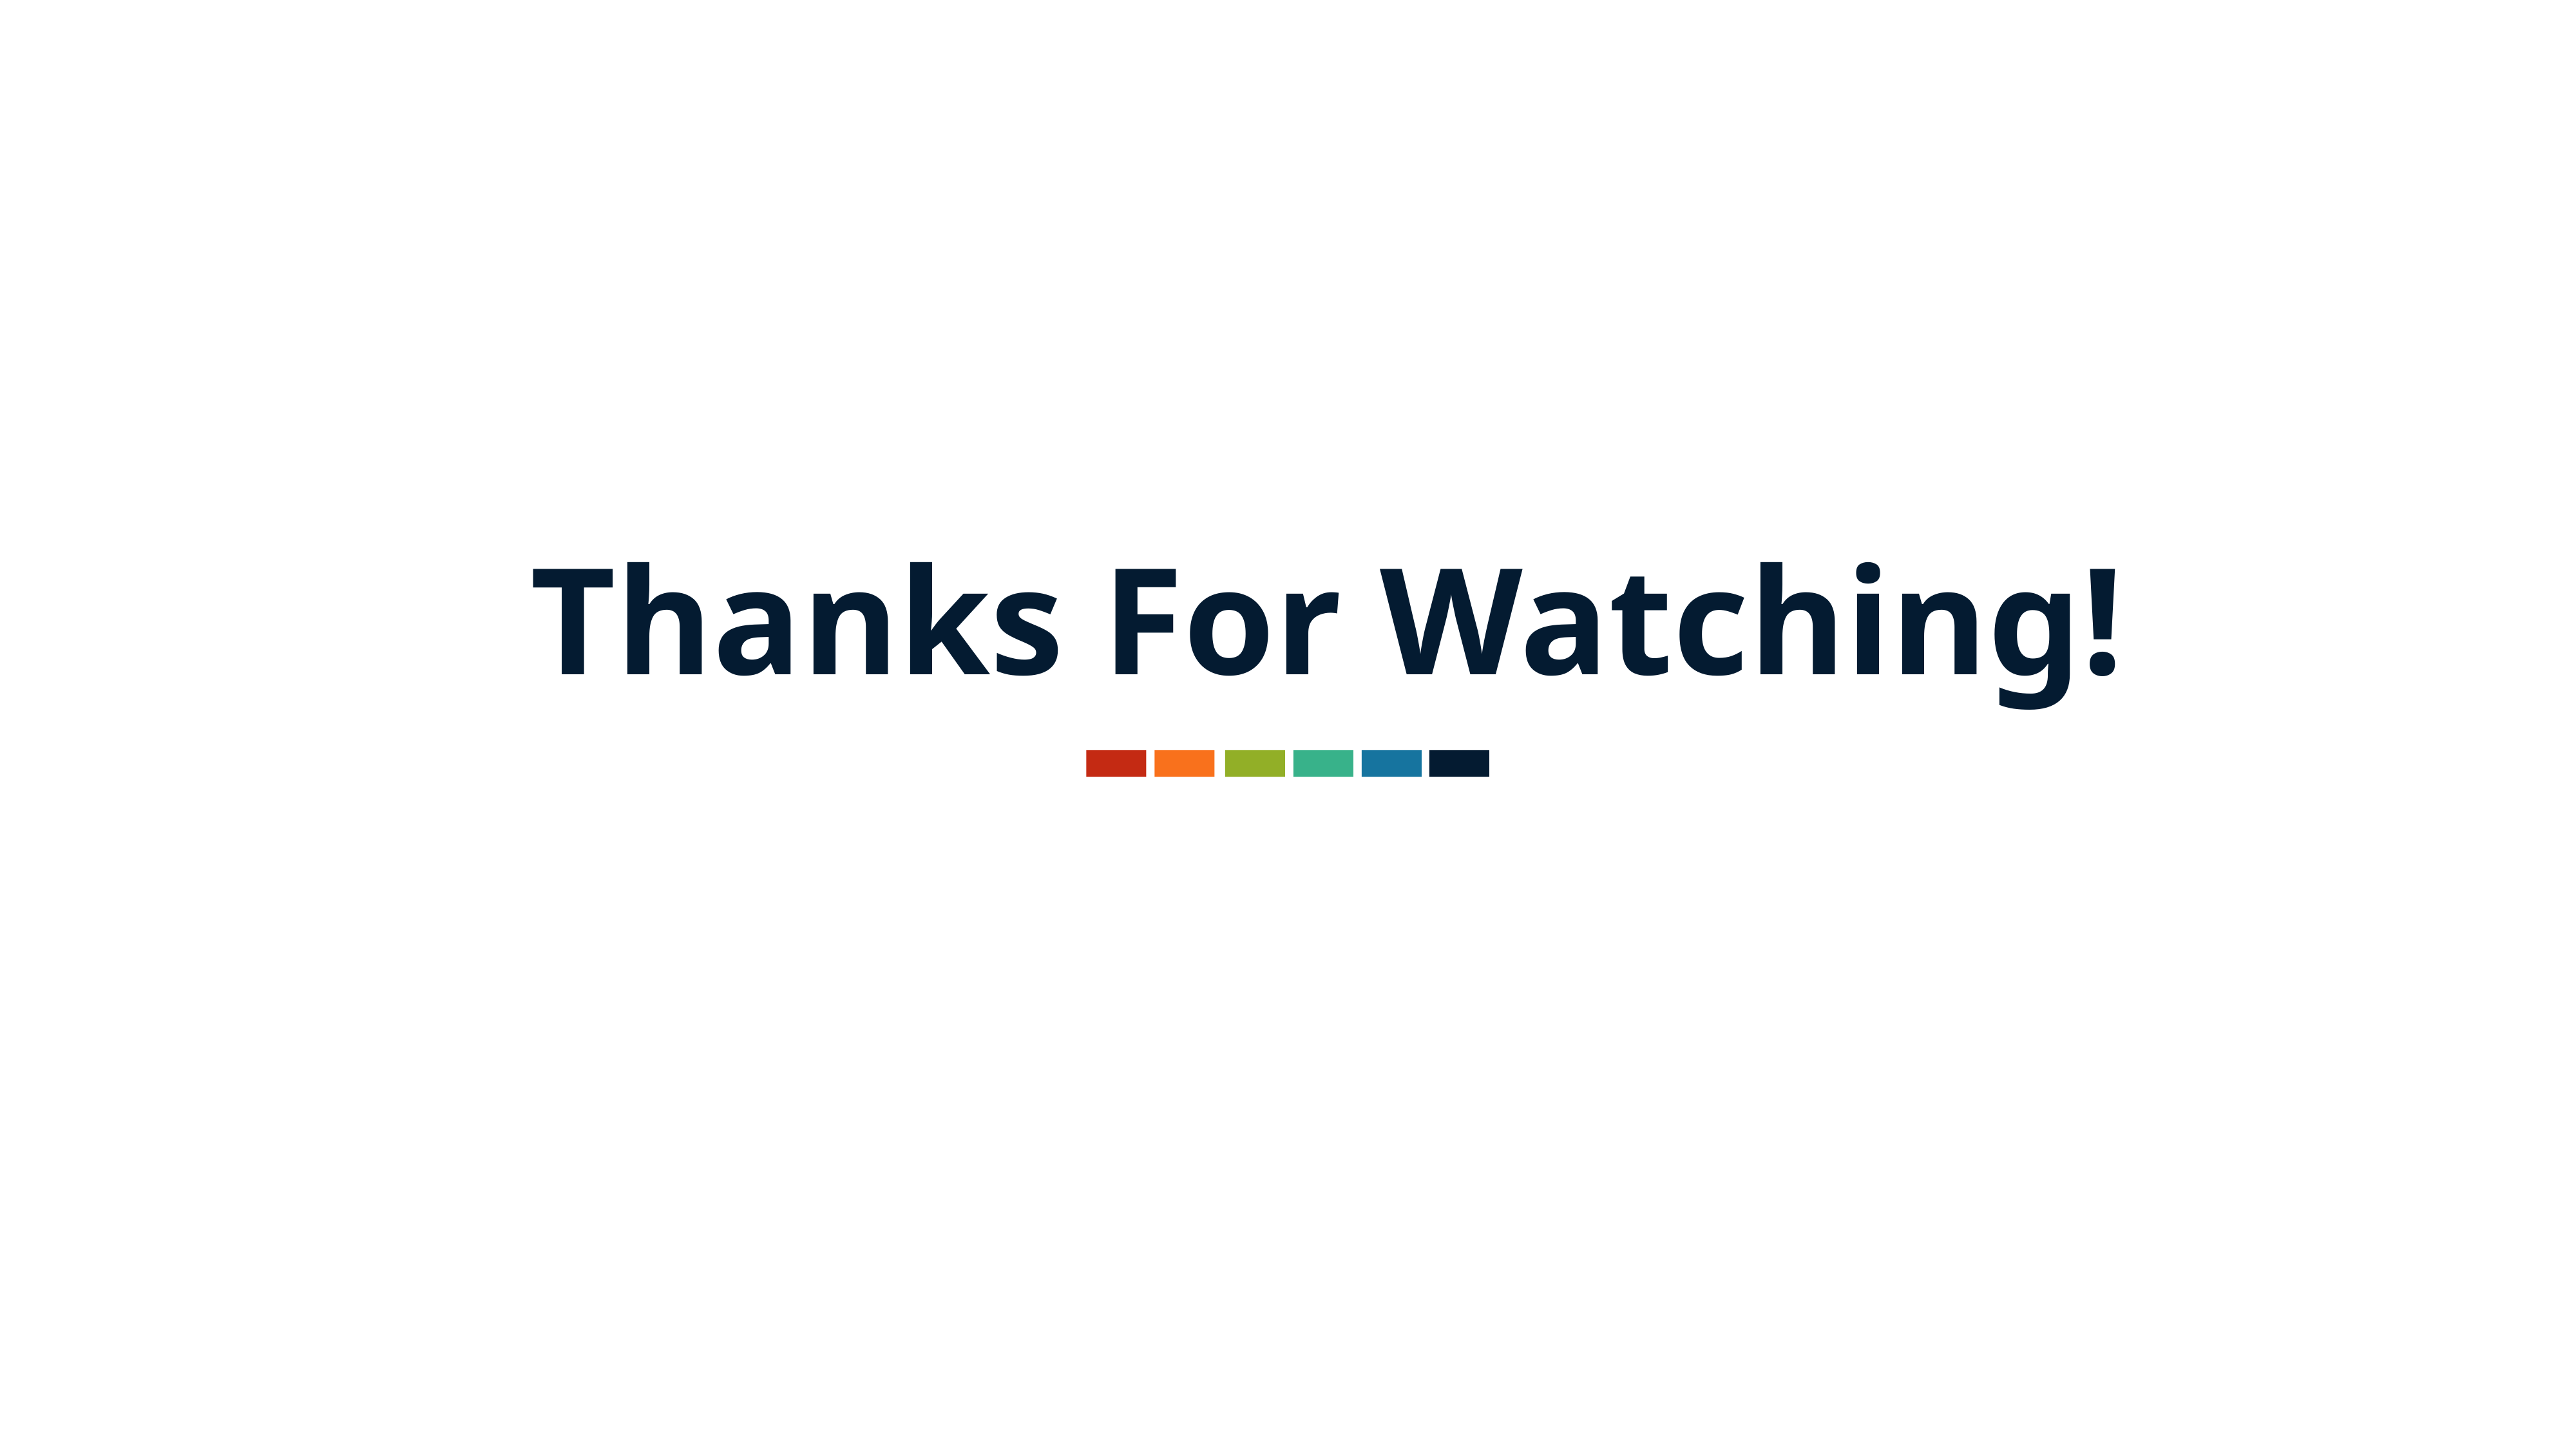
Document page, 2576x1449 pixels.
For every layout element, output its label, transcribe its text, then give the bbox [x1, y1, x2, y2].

text_box Thanks For Watching! [269, 404, 2425, 826]
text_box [1086, 750, 1489, 777]
